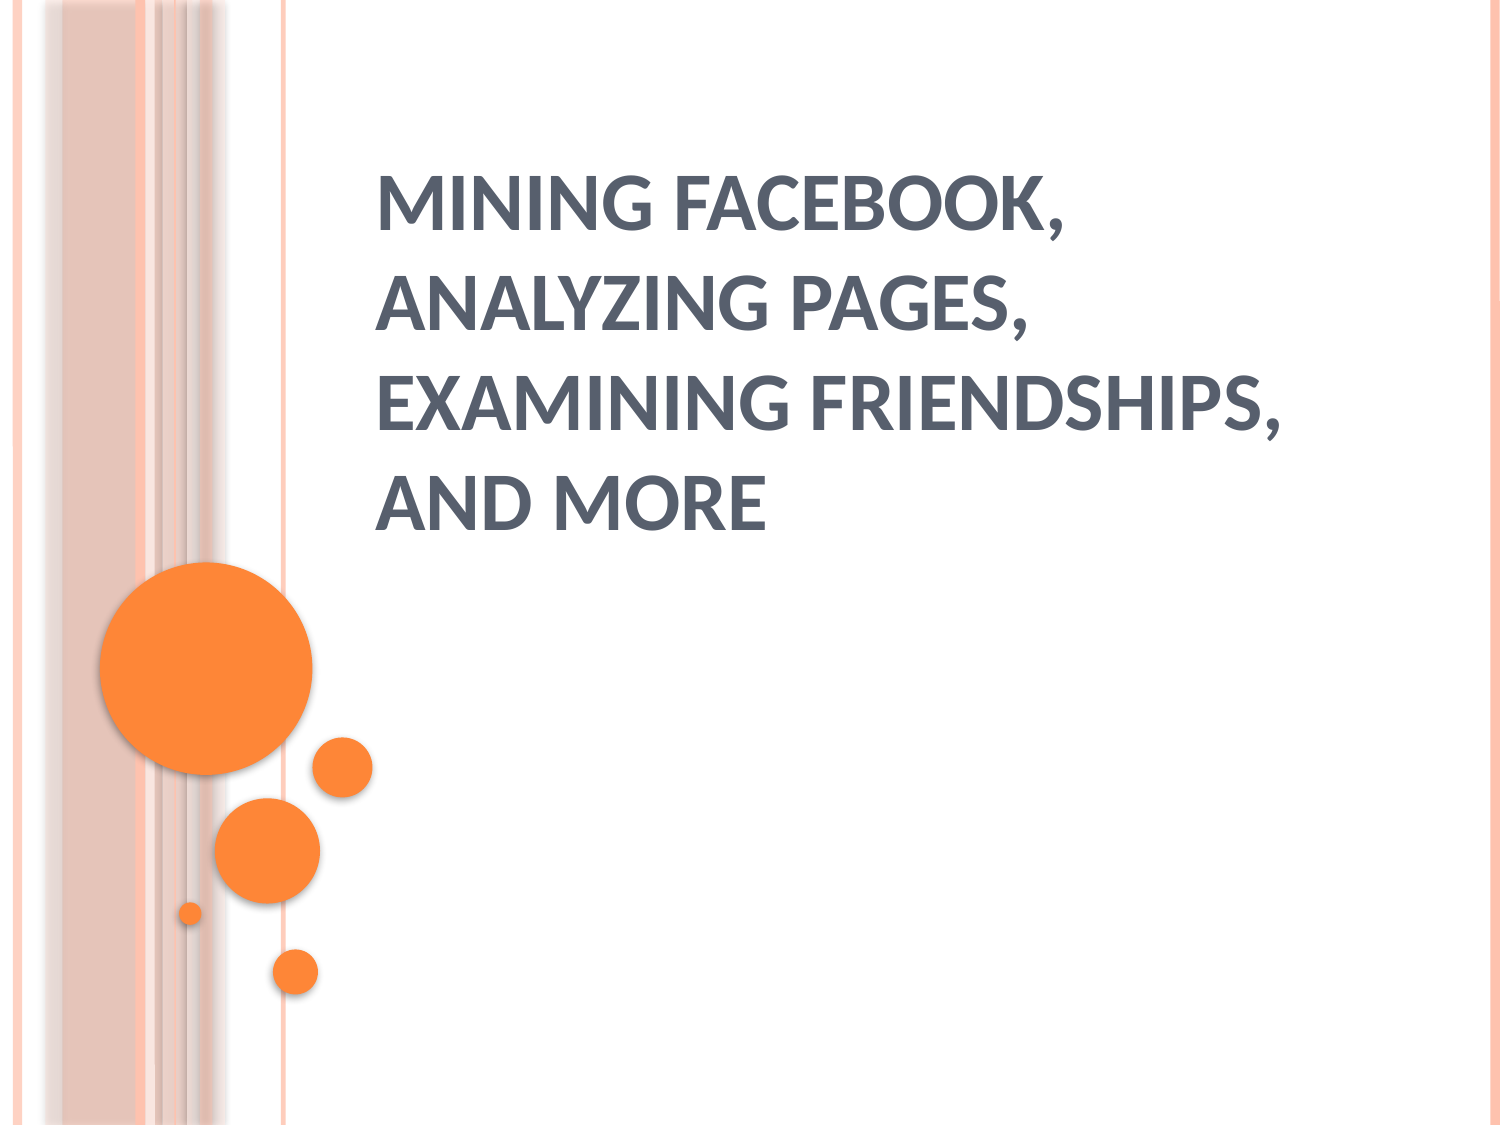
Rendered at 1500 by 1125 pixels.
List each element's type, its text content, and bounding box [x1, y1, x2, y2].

title Mining Facebook, Analyzing pages, Examining friendships, and more [360, 243, 1373, 555]
